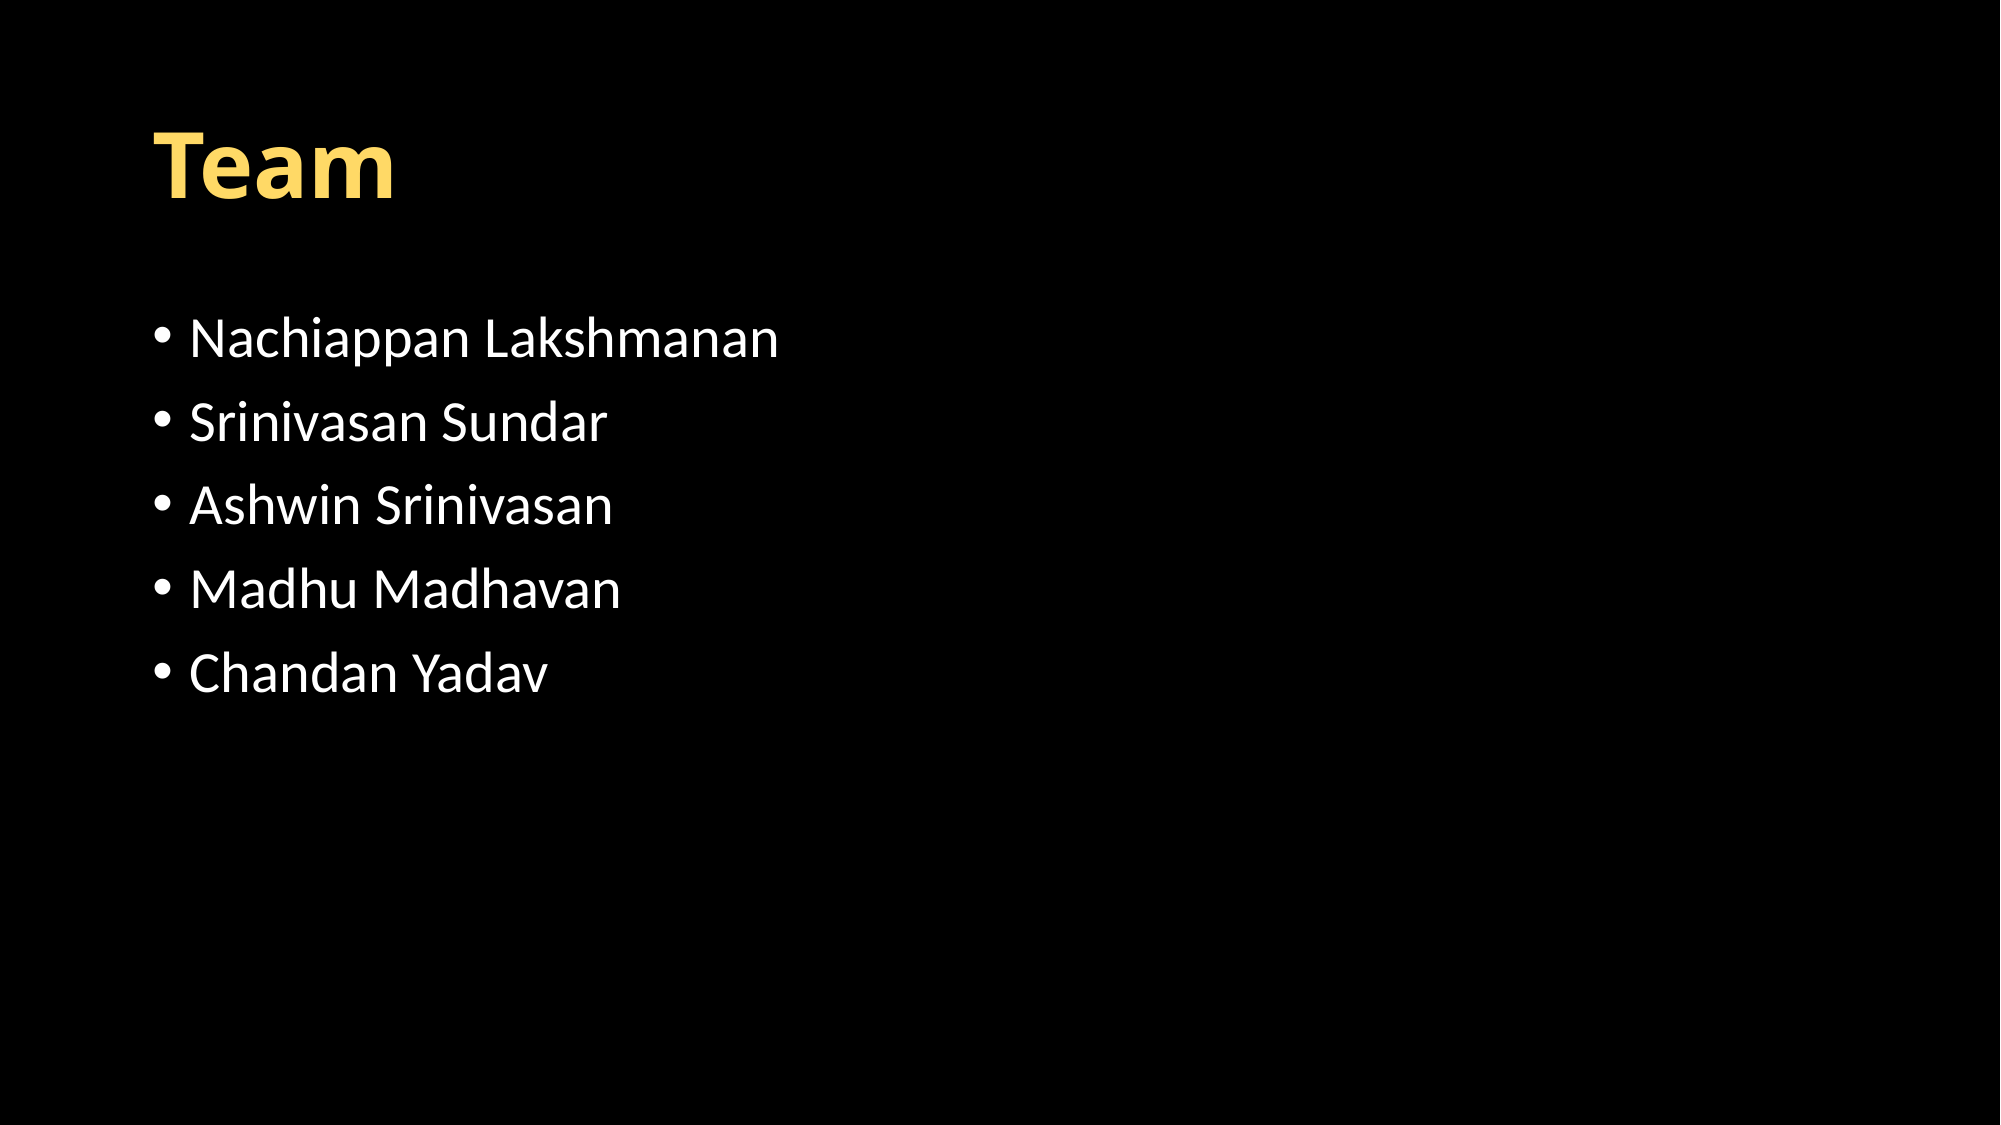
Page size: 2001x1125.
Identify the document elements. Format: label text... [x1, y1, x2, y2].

list Nachiappan Lakshmanan Srinivasan Sundar Ashwin Srinivasan Madhu Madhavan Chandan Yadav [137, 299, 1863, 1014]
title Team [137, 59, 1863, 278]
